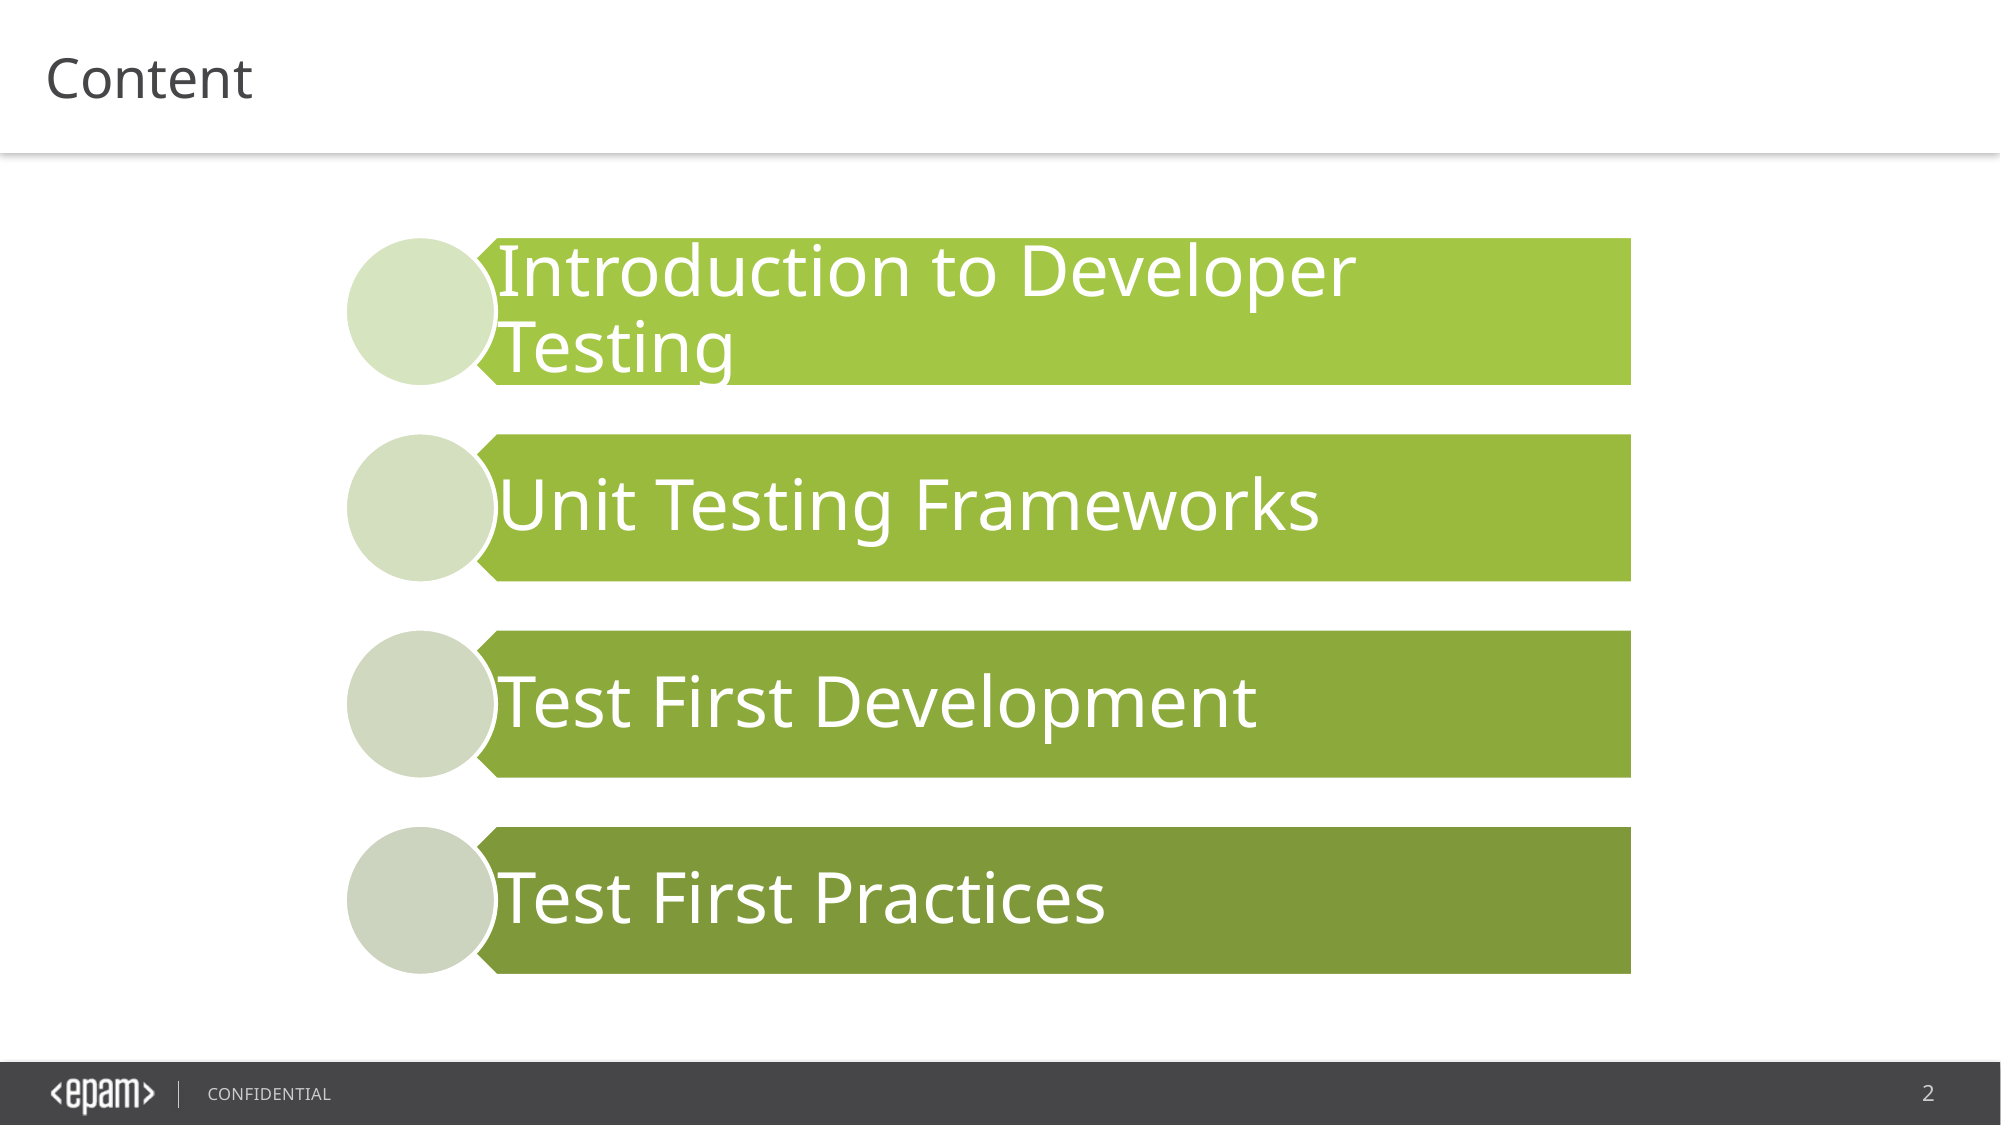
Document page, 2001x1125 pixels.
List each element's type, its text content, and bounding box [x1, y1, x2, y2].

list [76, 235, 1902, 977]
picture [50, 1078, 155, 1116]
list Content [0, 0, 2000, 153]
